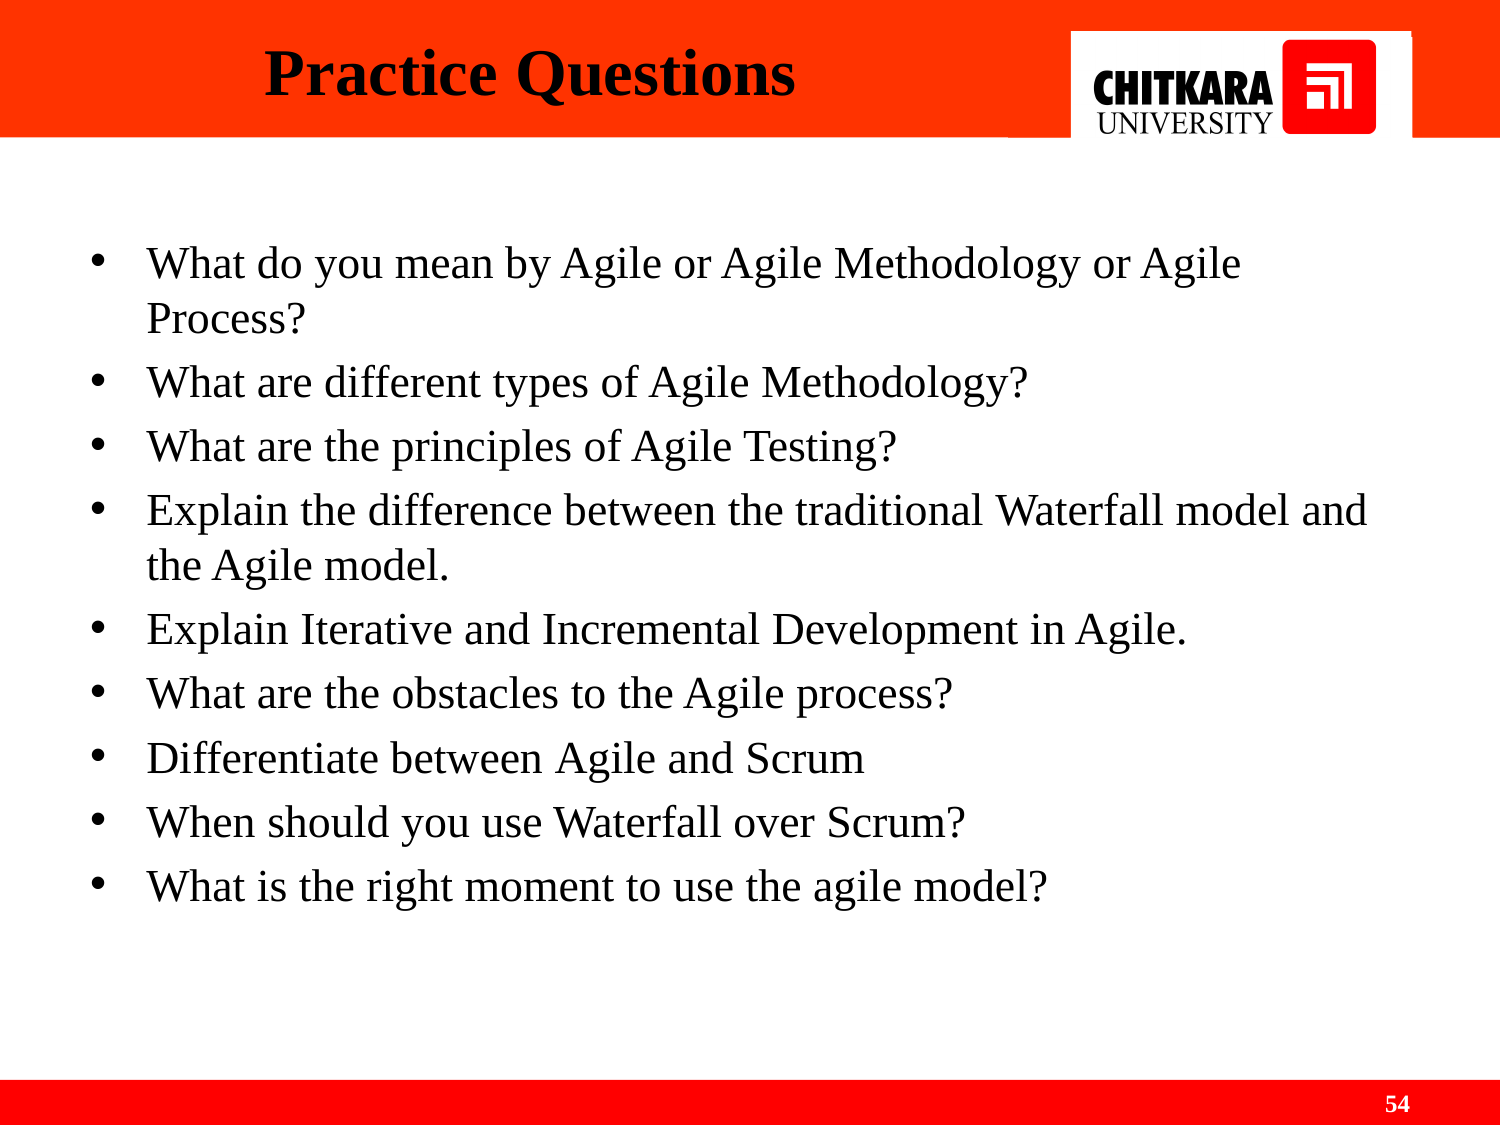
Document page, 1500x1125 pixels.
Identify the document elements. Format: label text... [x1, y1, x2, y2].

title Practice Questions [0, 0, 1063, 138]
slide_number 54 [1074, 1087, 1425, 1117]
picture [1074, 37, 1391, 138]
list What do you mean by Agile or Agile Methodology or Agile Process? What are different types of Agile Methodology? What are the principles of Agile Testing? Explain the difference between the traditional Waterfall model and the Agile model. Explain Iterative and Incremental Development in Agile. What are the obstacles to the Agile process? Differentiate between Agile and Scrum When should you use Waterfall over Scrum? What is the right moment to use the agile model? [74, 224, 1426, 968]
